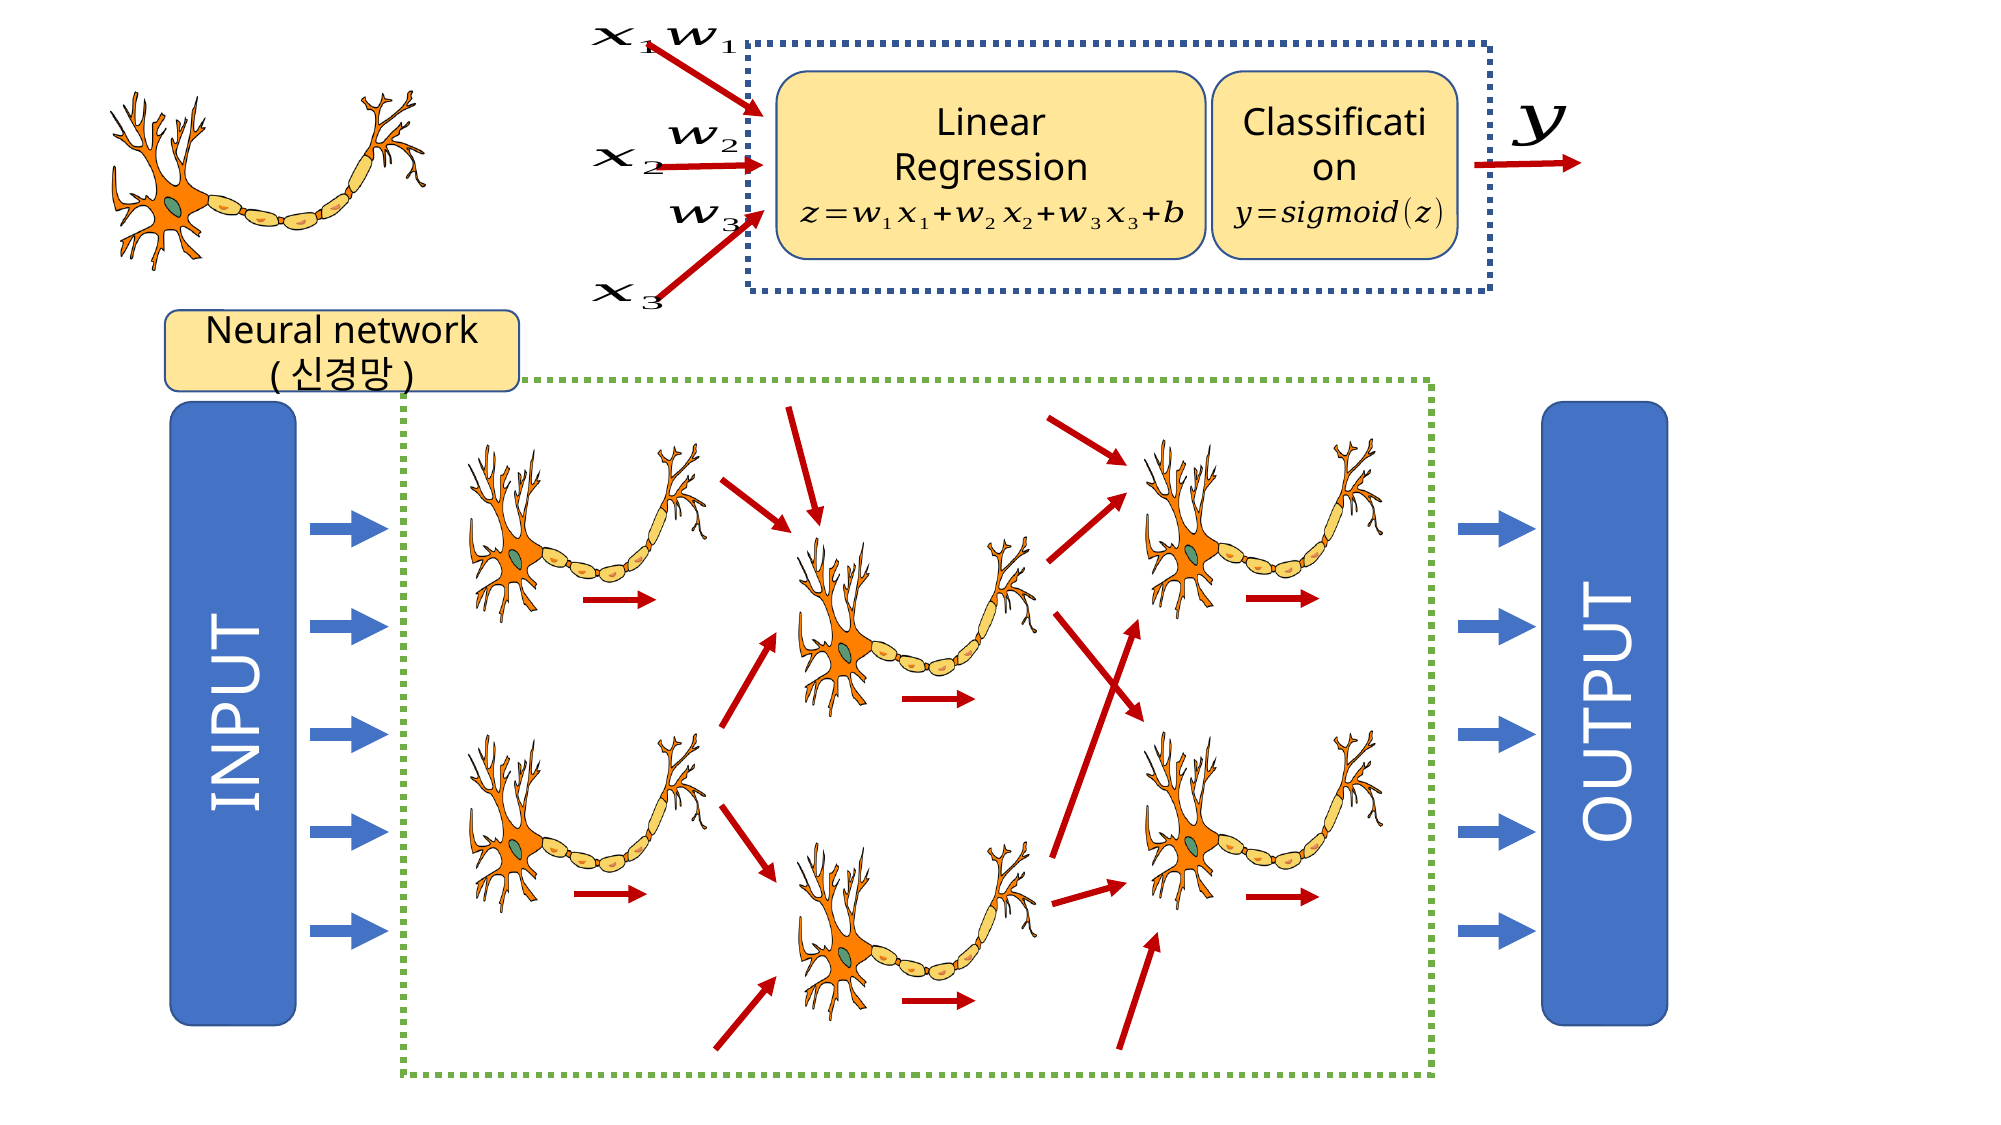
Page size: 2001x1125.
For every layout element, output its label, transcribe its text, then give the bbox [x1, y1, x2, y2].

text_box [721, 805, 777, 883]
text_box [656, 210, 765, 300]
picture [467, 435, 707, 631]
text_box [721, 479, 792, 534]
picture [467, 725, 707, 921]
text_box Neural network (신경망) [163, 309, 521, 393]
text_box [1047, 417, 1127, 466]
picture [110, 82, 426, 279]
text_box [1047, 492, 1127, 563]
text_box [647, 43, 764, 117]
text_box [1054, 612, 1144, 723]
text_box Classification [1211, 70, 1459, 261]
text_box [1118, 931, 1158, 1050]
text_box OUTPUT [1541, 400, 1669, 1027]
picture [797, 528, 1037, 725]
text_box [788, 406, 820, 527]
picture [797, 833, 1037, 1029]
picture [1144, 722, 1383, 918]
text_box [1457, 528, 1537, 931]
picture [1144, 430, 1383, 627]
text_box [747, 42, 1491, 292]
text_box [715, 976, 777, 1050]
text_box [310, 528, 389, 931]
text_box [721, 632, 777, 728]
text_box INPUT [169, 400, 297, 1027]
text_box [402, 379, 1432, 1076]
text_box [1052, 882, 1127, 905]
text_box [1051, 618, 1139, 858]
